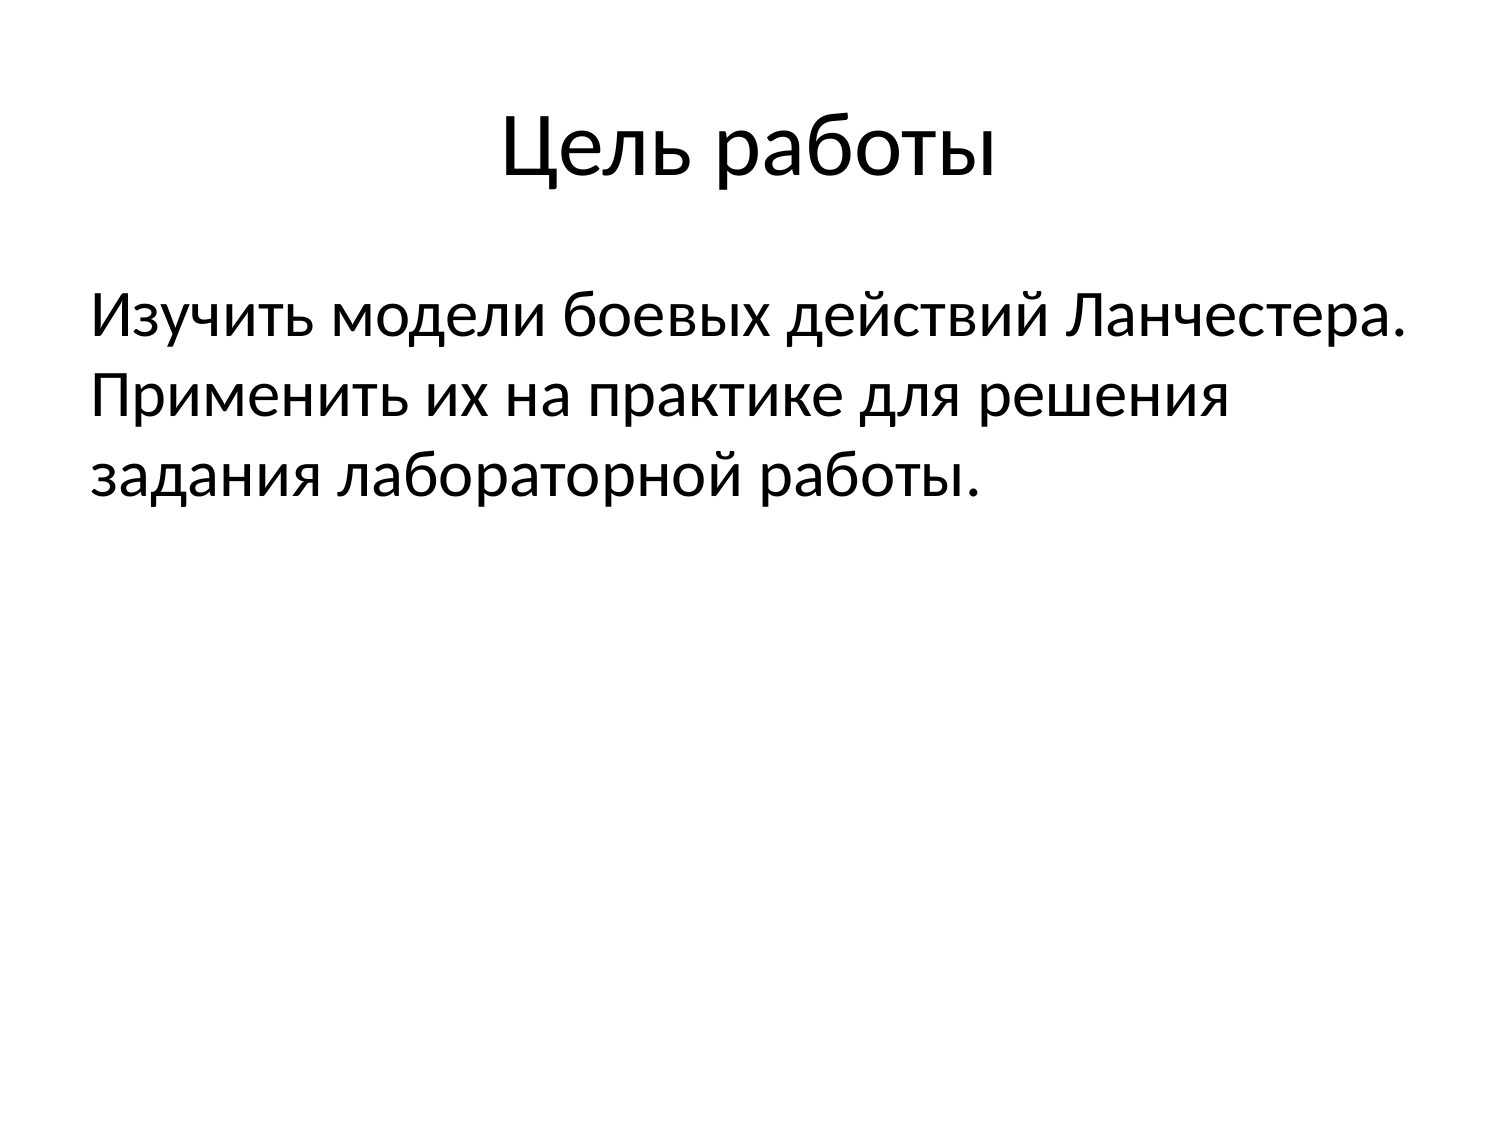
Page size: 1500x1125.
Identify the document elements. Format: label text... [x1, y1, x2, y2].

list Изучить модели боевых действий Ланчестера. Применить их на практике для решения задания лабораторной работы. [75, 262, 1425, 1005]
title Цель работы [75, 45, 1425, 233]
